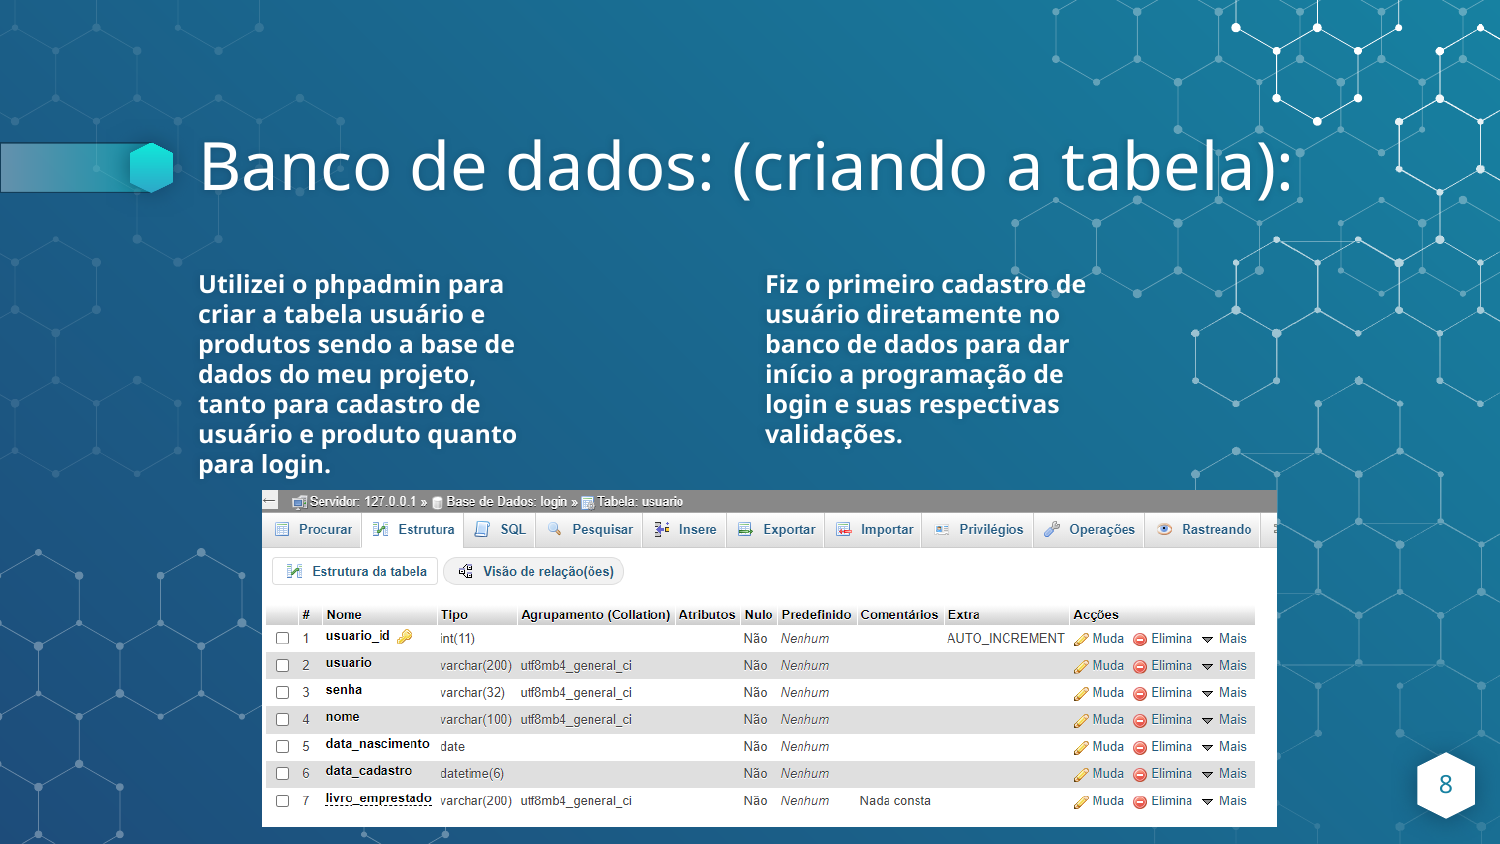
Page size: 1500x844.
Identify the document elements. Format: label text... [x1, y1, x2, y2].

list Fiz o primeiro cadastro de usuário diretamente no banco de dados para dar início a programação de login e suas respectivas validações. [764, 268, 1109, 458]
slide_number ‹#› [1417, 752, 1475, 819]
title Banco de dados: (criando a tabela): [198, 140, 1302, 198]
list Utilizei o phpadmin para criar a tabela usuário e produtos sendo a base de dados do meu projeto, tanto para cadastro de usuário e produto quanto para login. [198, 268, 543, 458]
picture [262, 489, 1277, 827]
